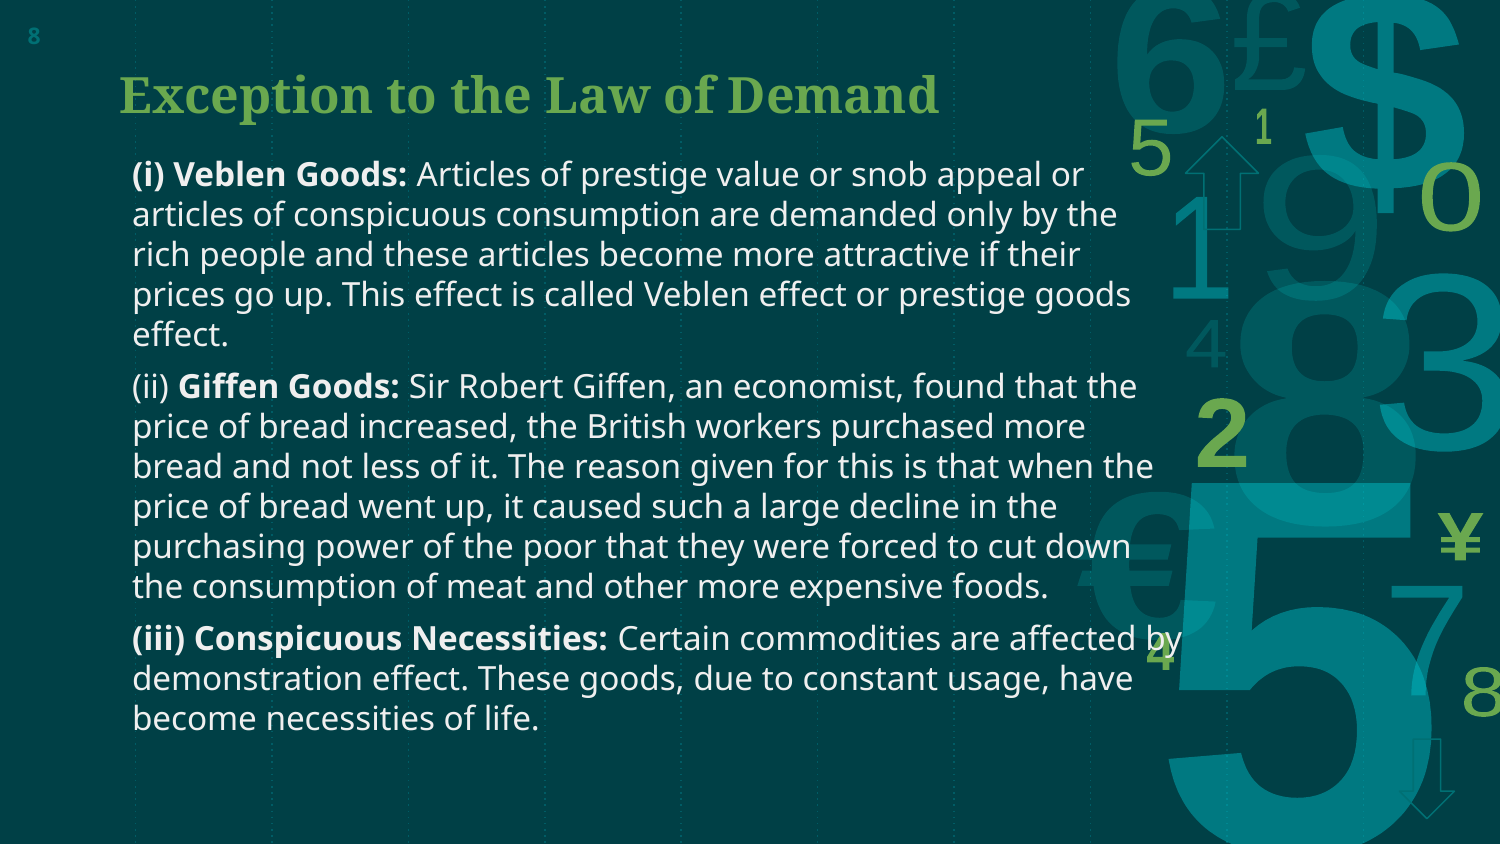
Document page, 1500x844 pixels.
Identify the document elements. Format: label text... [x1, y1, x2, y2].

title Exception to the Law of Demand [104, 46, 1252, 139]
slide_number 8 [12, 6, 103, 66]
list (i) Veblen Goods: Articles of prestige value or snob appeal or articles of conspicuous consumption are demanded only by the rich people and these articles become more attractive if their prices go up. This effect is called Veblen effect or prestige goods effect. (ii) Giffen Goods: Sir Robert Giffen, an economist, found that the price of bread increased, the British workers purchased more bread and not less of it. The reason given for this is that when the price of bread went up, it caused such a large decline in the purchasing power of the poor that they were forced to cut down the consumption of meat and other more expensive foods. (iii) Conspicuous Necessities: Certain commodities are affected by demonstration effect. These goods, due to constant usage, have become necessities of life. [117, 138, 1199, 825]
